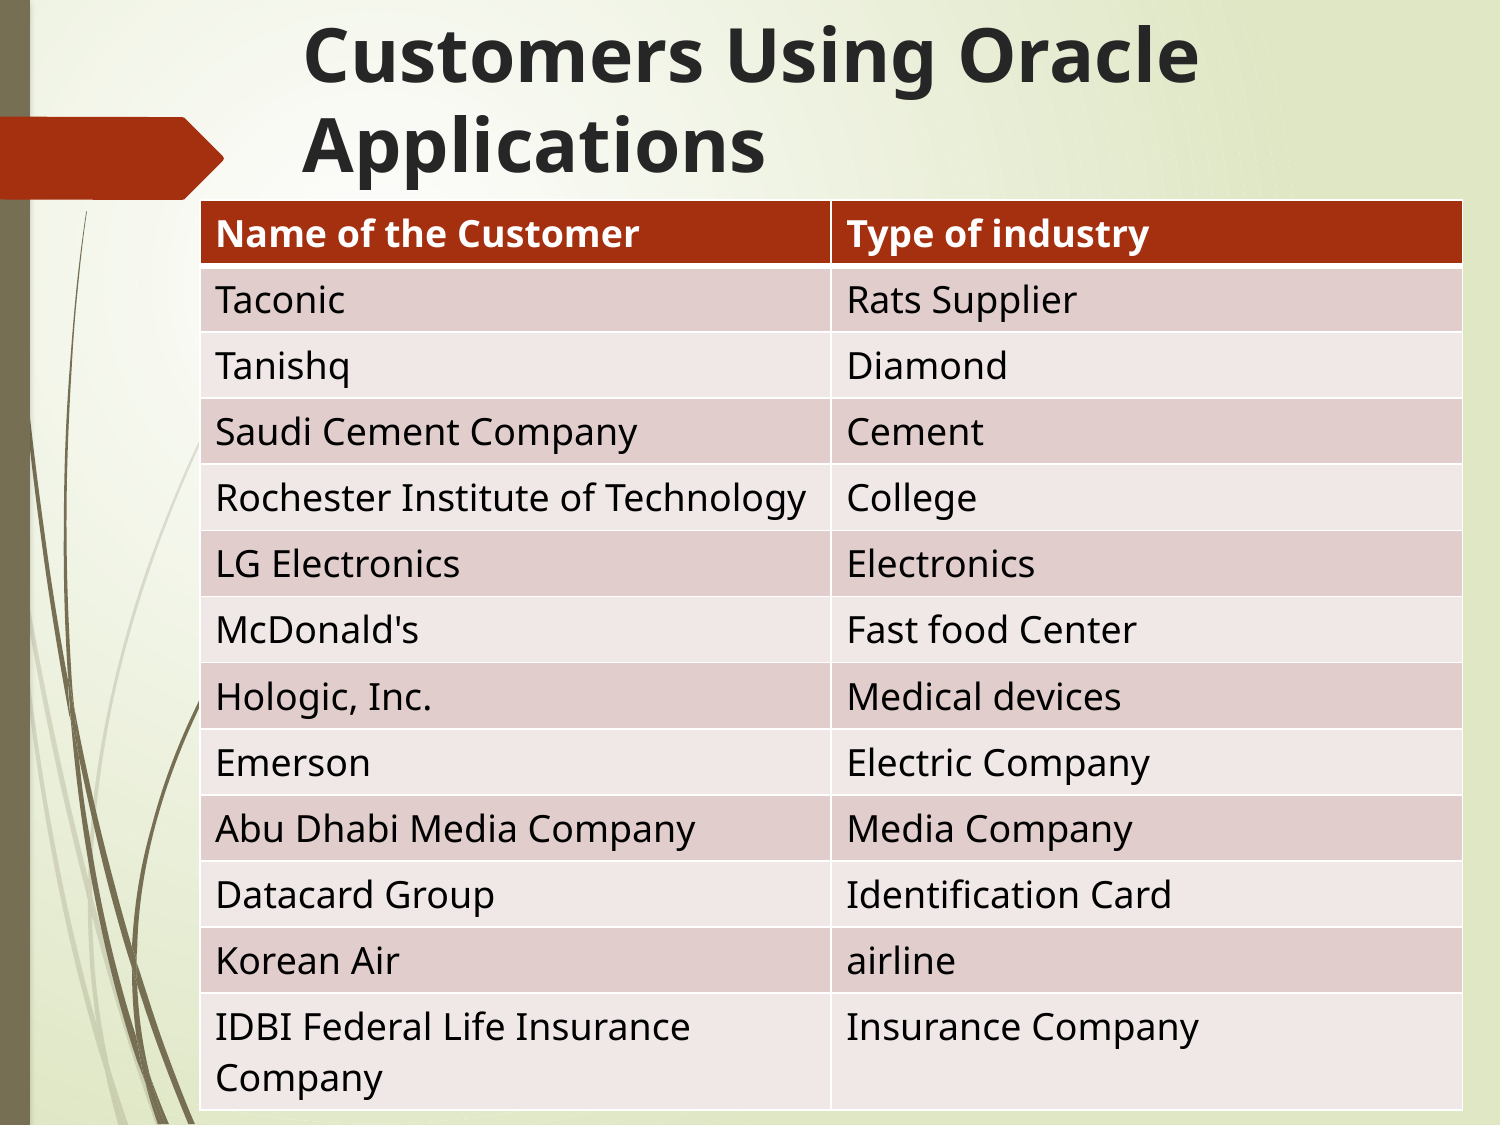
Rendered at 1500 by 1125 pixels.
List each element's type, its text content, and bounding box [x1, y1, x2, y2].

title Customers Using Oracle Applications [287, 0, 1413, 199]
table_cell Abu Dhabi Media Company [201, 796, 830, 860]
table_cell Saudi Cement Company [201, 399, 830, 463]
table_cell Cement [832, 399, 1462, 463]
table_cell Media Company [832, 796, 1462, 860]
table_cell Fast food Center [832, 597, 1462, 662]
table_cell Tanishq [201, 333, 830, 397]
table_cell airline [832, 928, 1462, 992]
table_cell Datacard Group [201, 862, 830, 926]
table_cell Electric Company [832, 730, 1462, 794]
table_cell LG Electronics [201, 531, 830, 596]
table_cell Diamond [832, 333, 1462, 397]
table_cell Korean Air [201, 928, 830, 992]
table_cell Rochester Institute of Technology [201, 465, 830, 530]
table_cell Emerson [201, 730, 830, 794]
table_cell McDonald's [201, 597, 830, 662]
table_cell Identification Card [832, 862, 1462, 926]
table_cell Rats Supplier [832, 269, 1462, 331]
table_cell Insurance Company [832, 994, 1462, 1109]
table_cell Hologic, Inc. [201, 663, 830, 728]
table_cell Medical devices [832, 663, 1462, 728]
table_cell Taconic [201, 269, 830, 331]
table_header Name of the Customer [201, 201, 830, 263]
table_cell Electronics [832, 531, 1462, 596]
table_cell IDBI Federal Life Insurance Company [201, 994, 830, 1109]
table_cell College [832, 465, 1462, 530]
table_header Type of industry [832, 201, 1462, 263]
